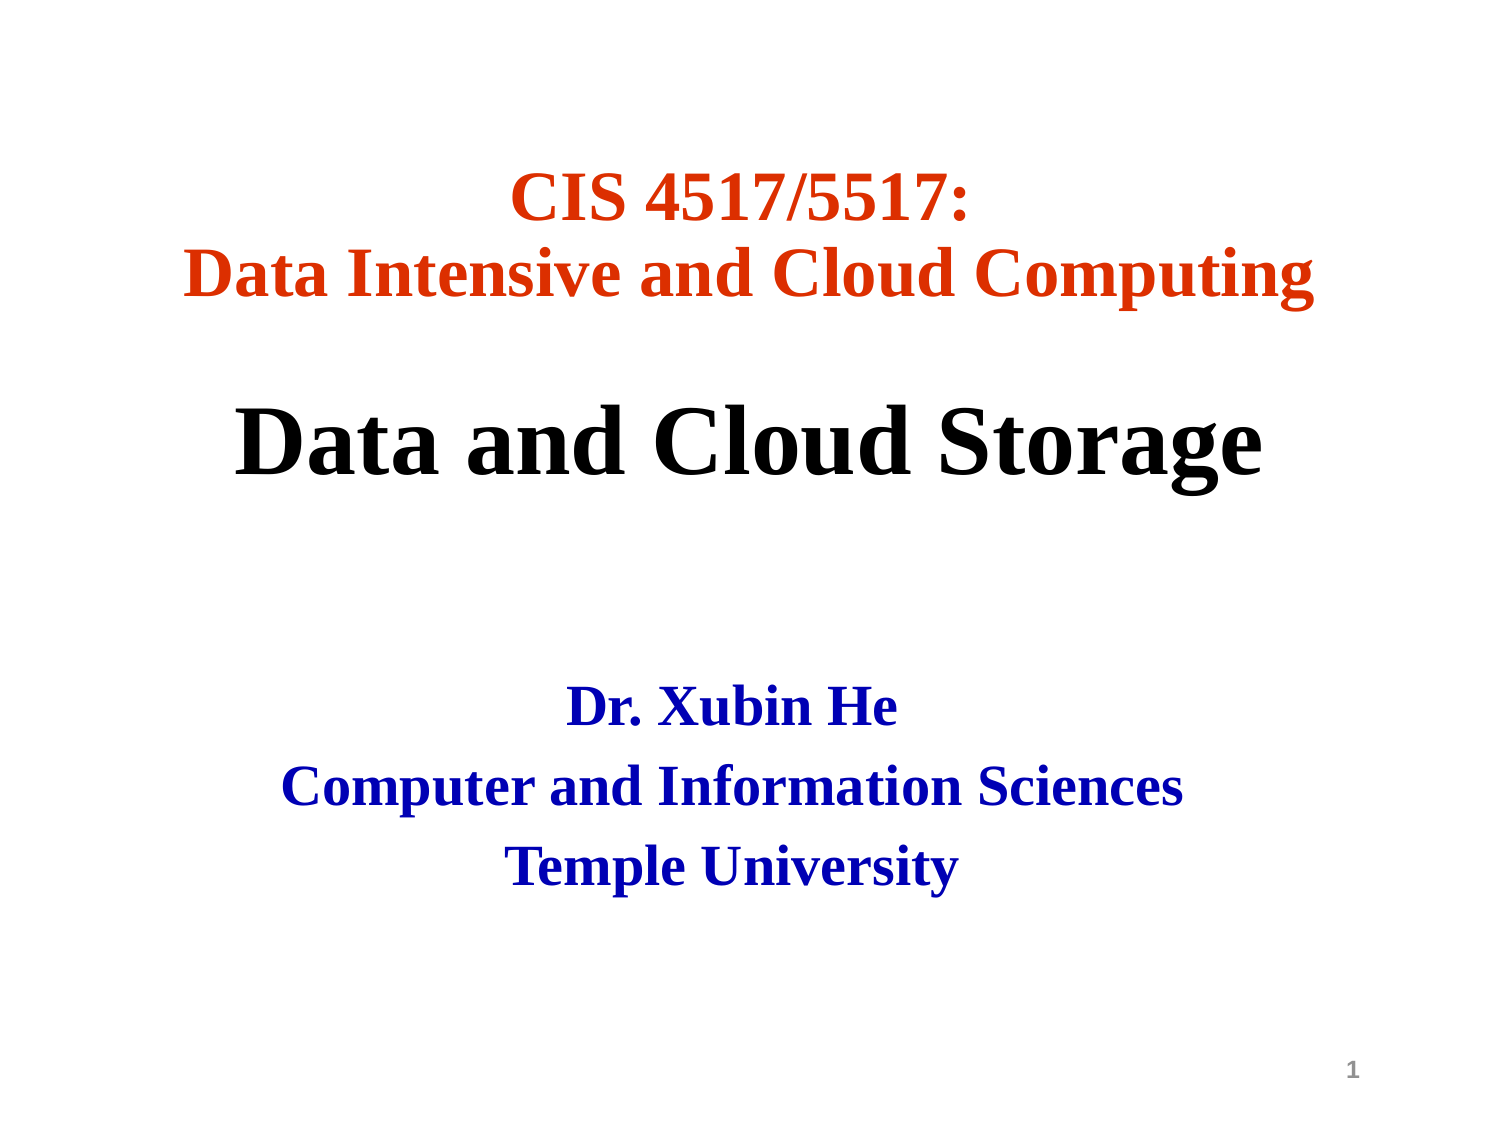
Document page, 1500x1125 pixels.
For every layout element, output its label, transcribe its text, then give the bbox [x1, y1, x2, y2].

subtitle Dr. Xubin He Computer and Information Sciences Temple University [183, 667, 1282, 1005]
title CIS 4517/5517: Data Intensive and Cloud Computing Data and Cloud Storage [0, 159, 1500, 497]
